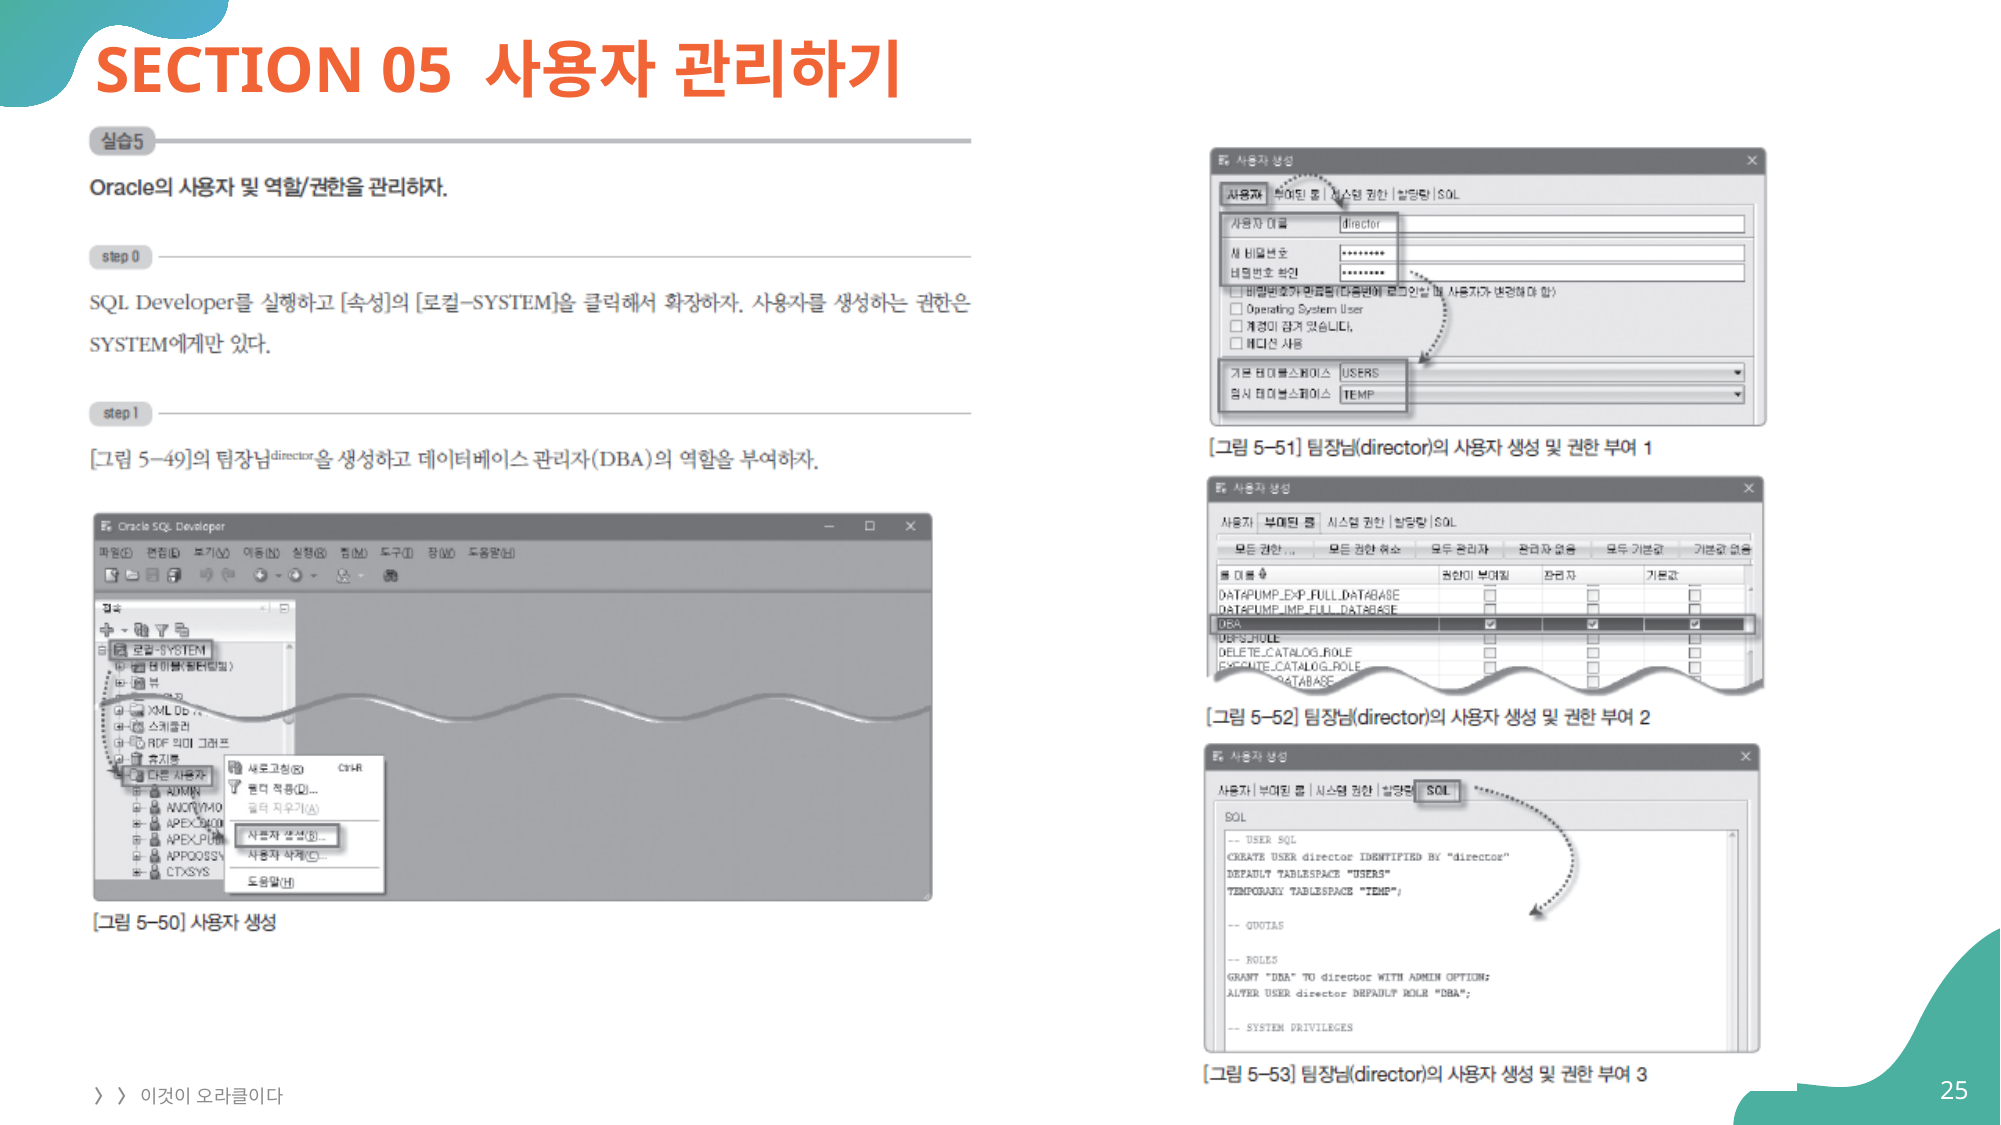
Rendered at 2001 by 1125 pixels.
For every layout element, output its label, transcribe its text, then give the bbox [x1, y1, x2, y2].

footer 〉 〉 이것이 오라클이다 [79, 1078, 755, 1114]
picture [1196, 135, 1797, 734]
picture [79, 117, 973, 485]
slide_number 25 [1917, 1061, 1984, 1122]
title SECTION 05 사용자 관리하기 [79, 17, 1931, 128]
picture [1193, 742, 1797, 1091]
picture [86, 504, 947, 947]
